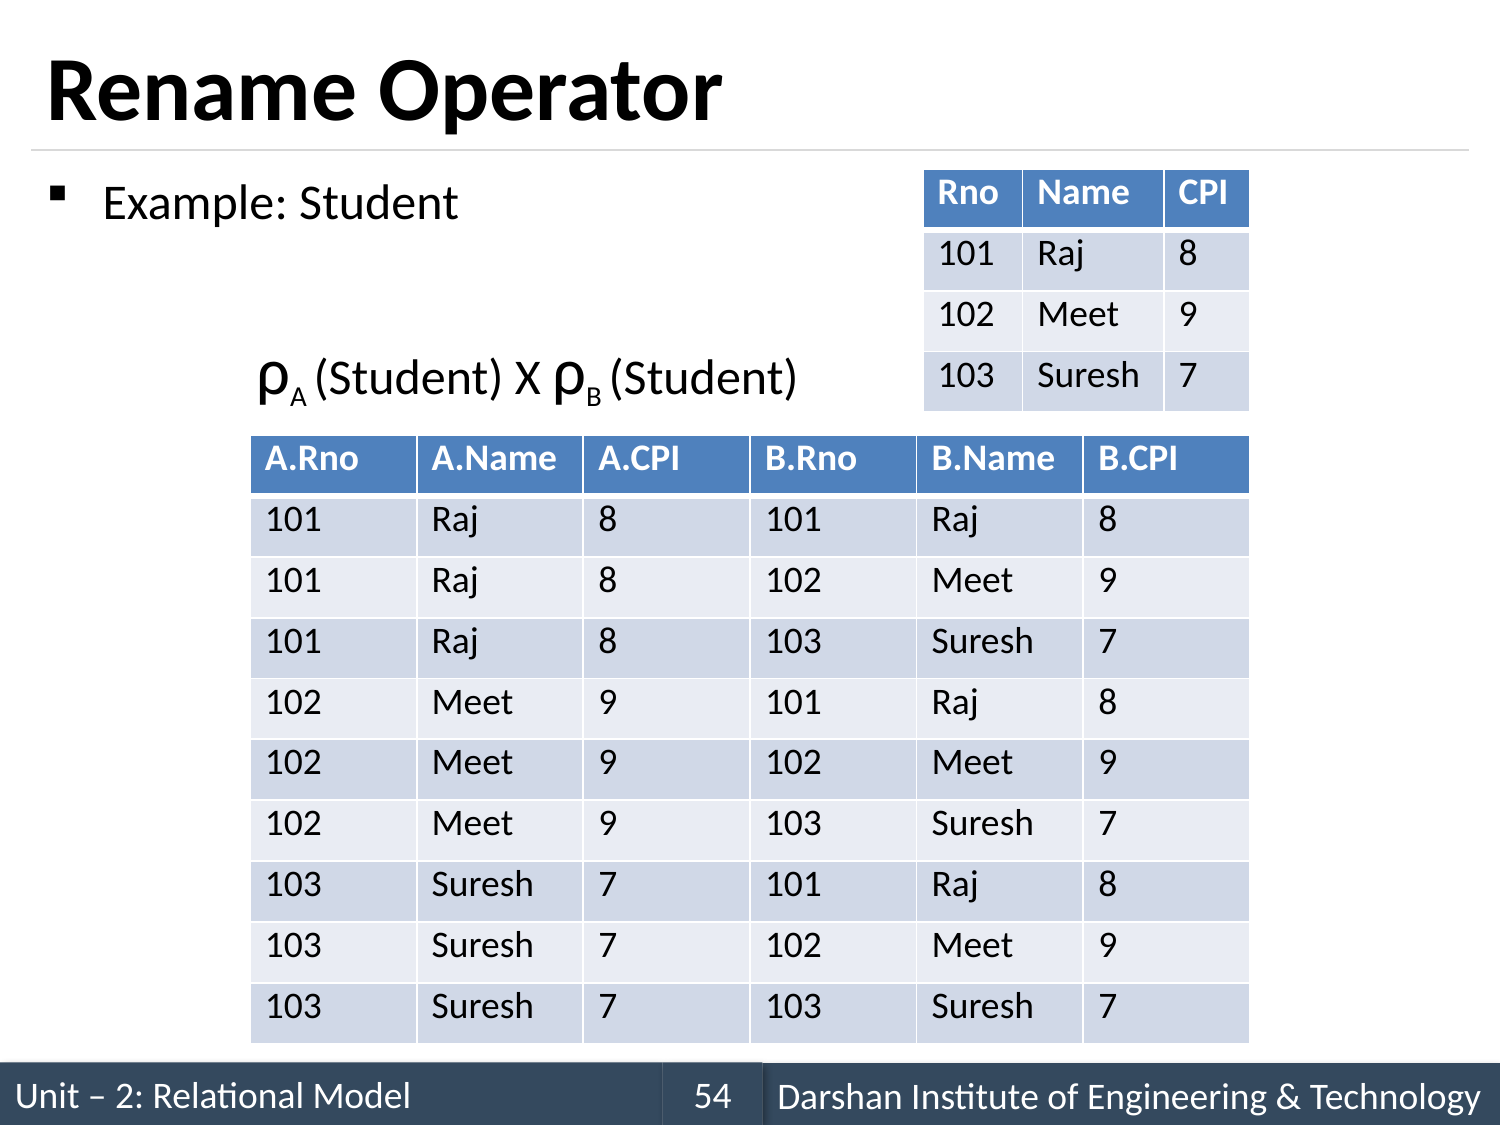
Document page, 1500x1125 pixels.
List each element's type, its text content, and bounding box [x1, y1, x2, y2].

table_header A.Name [418, 436, 582, 493]
table_cell 102 [251, 801, 416, 860]
table_cell 101 [751, 679, 916, 738]
title Rename Operator [31, 17, 1469, 150]
table_cell 101 [251, 499, 416, 556]
table_cell 103 [924, 352, 1022, 411]
table_cell 102 [251, 740, 416, 799]
table_cell 102 [251, 679, 416, 738]
table_cell 102 [751, 558, 916, 617]
table_cell Suresh [418, 923, 582, 982]
table_cell 8 [1084, 862, 1249, 921]
table_cell 101 [751, 862, 916, 921]
table_cell Suresh [917, 619, 1082, 678]
table_cell Meet [917, 923, 1082, 982]
table_header A.CPI [584, 436, 749, 493]
table_cell 8 [1084, 499, 1249, 556]
table_cell 8 [584, 499, 749, 556]
table_cell 9 [584, 740, 749, 799]
table_cell 102 [751, 923, 916, 982]
table_cell Meet [917, 558, 1082, 617]
table_cell 7 [584, 862, 749, 921]
table_cell 101 [251, 558, 416, 617]
table_cell 103 [751, 984, 916, 1043]
table_cell Meet [418, 801, 582, 860]
table_cell Raj [1023, 233, 1163, 290]
table_cell Meet [418, 679, 582, 738]
table_cell 103 [251, 923, 416, 982]
table_cell Suresh [418, 862, 582, 921]
table_cell Raj [418, 619, 582, 678]
table_cell Suresh [418, 984, 582, 1043]
table_cell 101 [751, 499, 916, 556]
table_cell 8 [1084, 679, 1249, 738]
table_cell 7 [1084, 619, 1249, 678]
table_cell Suresh [1023, 352, 1163, 411]
table_header Rno [924, 170, 1022, 227]
table_cell Meet [1023, 292, 1163, 351]
table_cell 7 [1084, 801, 1249, 860]
table_cell 7 [584, 984, 749, 1043]
table_cell 7 [1084, 984, 1249, 1043]
table_cell 8 [1165, 233, 1249, 290]
table_cell Raj [418, 499, 582, 556]
table_cell 101 [251, 619, 416, 678]
table_cell Suresh [917, 984, 1082, 1043]
table_cell 8 [584, 558, 749, 617]
table_cell 103 [251, 862, 416, 921]
table_cell Meet [917, 740, 1082, 799]
table_cell 9 [1165, 292, 1249, 351]
table_cell 8 [584, 619, 749, 678]
list Example: Student ρA (Student) X ρB (Student) [31, 162, 1469, 1038]
table_header B.Rno [751, 436, 916, 493]
table_header B.Name [917, 436, 1082, 493]
table_cell Suresh [917, 801, 1082, 860]
table_cell 102 [924, 292, 1022, 351]
table_cell 9 [1084, 740, 1249, 799]
table_cell 102 [751, 740, 916, 799]
table_header B.CPI [1084, 436, 1249, 493]
table_cell 103 [751, 619, 916, 678]
table_cell 103 [751, 801, 916, 860]
table_header A.Rno [251, 436, 416, 493]
table_cell Raj [917, 679, 1082, 738]
table_cell 9 [584, 679, 749, 738]
table_cell 103 [251, 984, 416, 1043]
table_cell 7 [1165, 352, 1249, 411]
table_cell Raj [917, 862, 1082, 921]
table_cell Raj [917, 499, 1082, 556]
table_cell 9 [1084, 558, 1249, 617]
table_cell Meet [418, 740, 582, 799]
table_cell 9 [1084, 923, 1249, 982]
table_header CPI [1165, 170, 1249, 227]
table_cell 7 [584, 923, 749, 982]
table_header Name [1023, 170, 1163, 227]
table_cell 9 [584, 801, 749, 860]
table_cell Raj [418, 558, 582, 617]
table_cell 101 [924, 233, 1022, 290]
